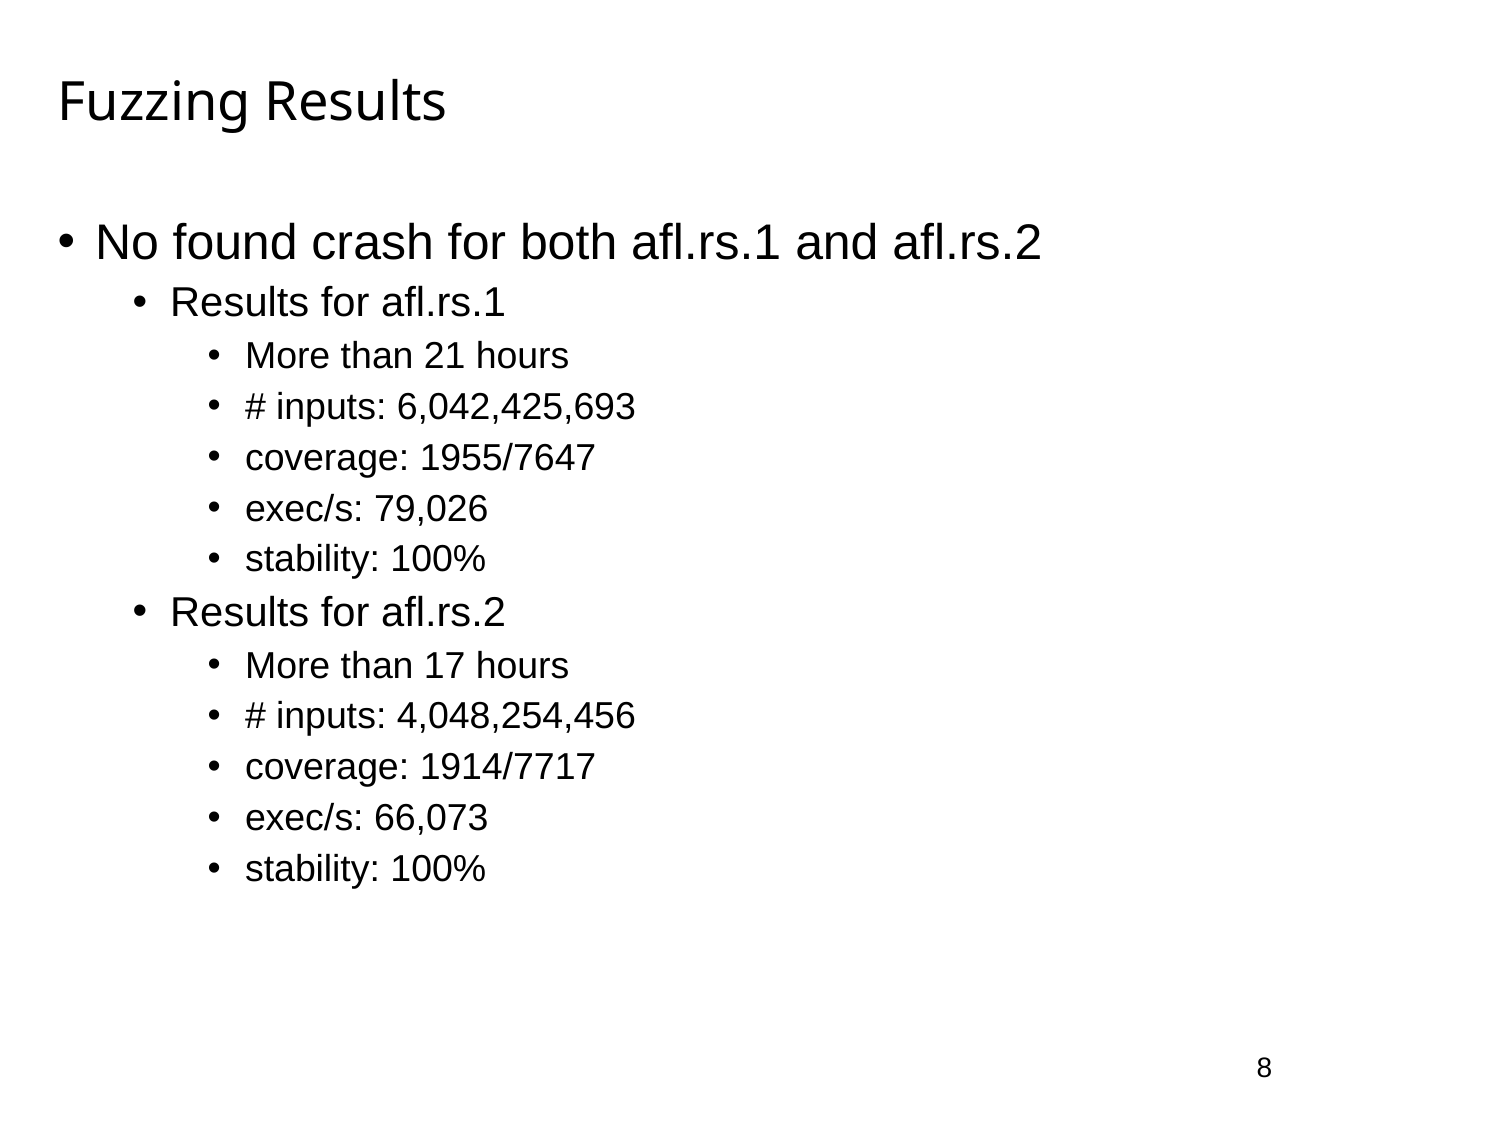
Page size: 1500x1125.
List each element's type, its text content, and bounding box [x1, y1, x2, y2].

list No found crash for both afl.rs.1 and afl.rs.2 Results for afl.rs.1 More than 21 hours # inputs: 6,042,425,693 coverage: 1955/7647 exec/s: 79,026 stability: 100% Results for afl.rs.2 More than 17 hours # inputs: 4,048,254,456 coverage: 1914/7717 exec/s: 66,073 stability: 100% [42, 208, 1459, 1015]
title Fuzzing Results [42, 25, 1459, 181]
